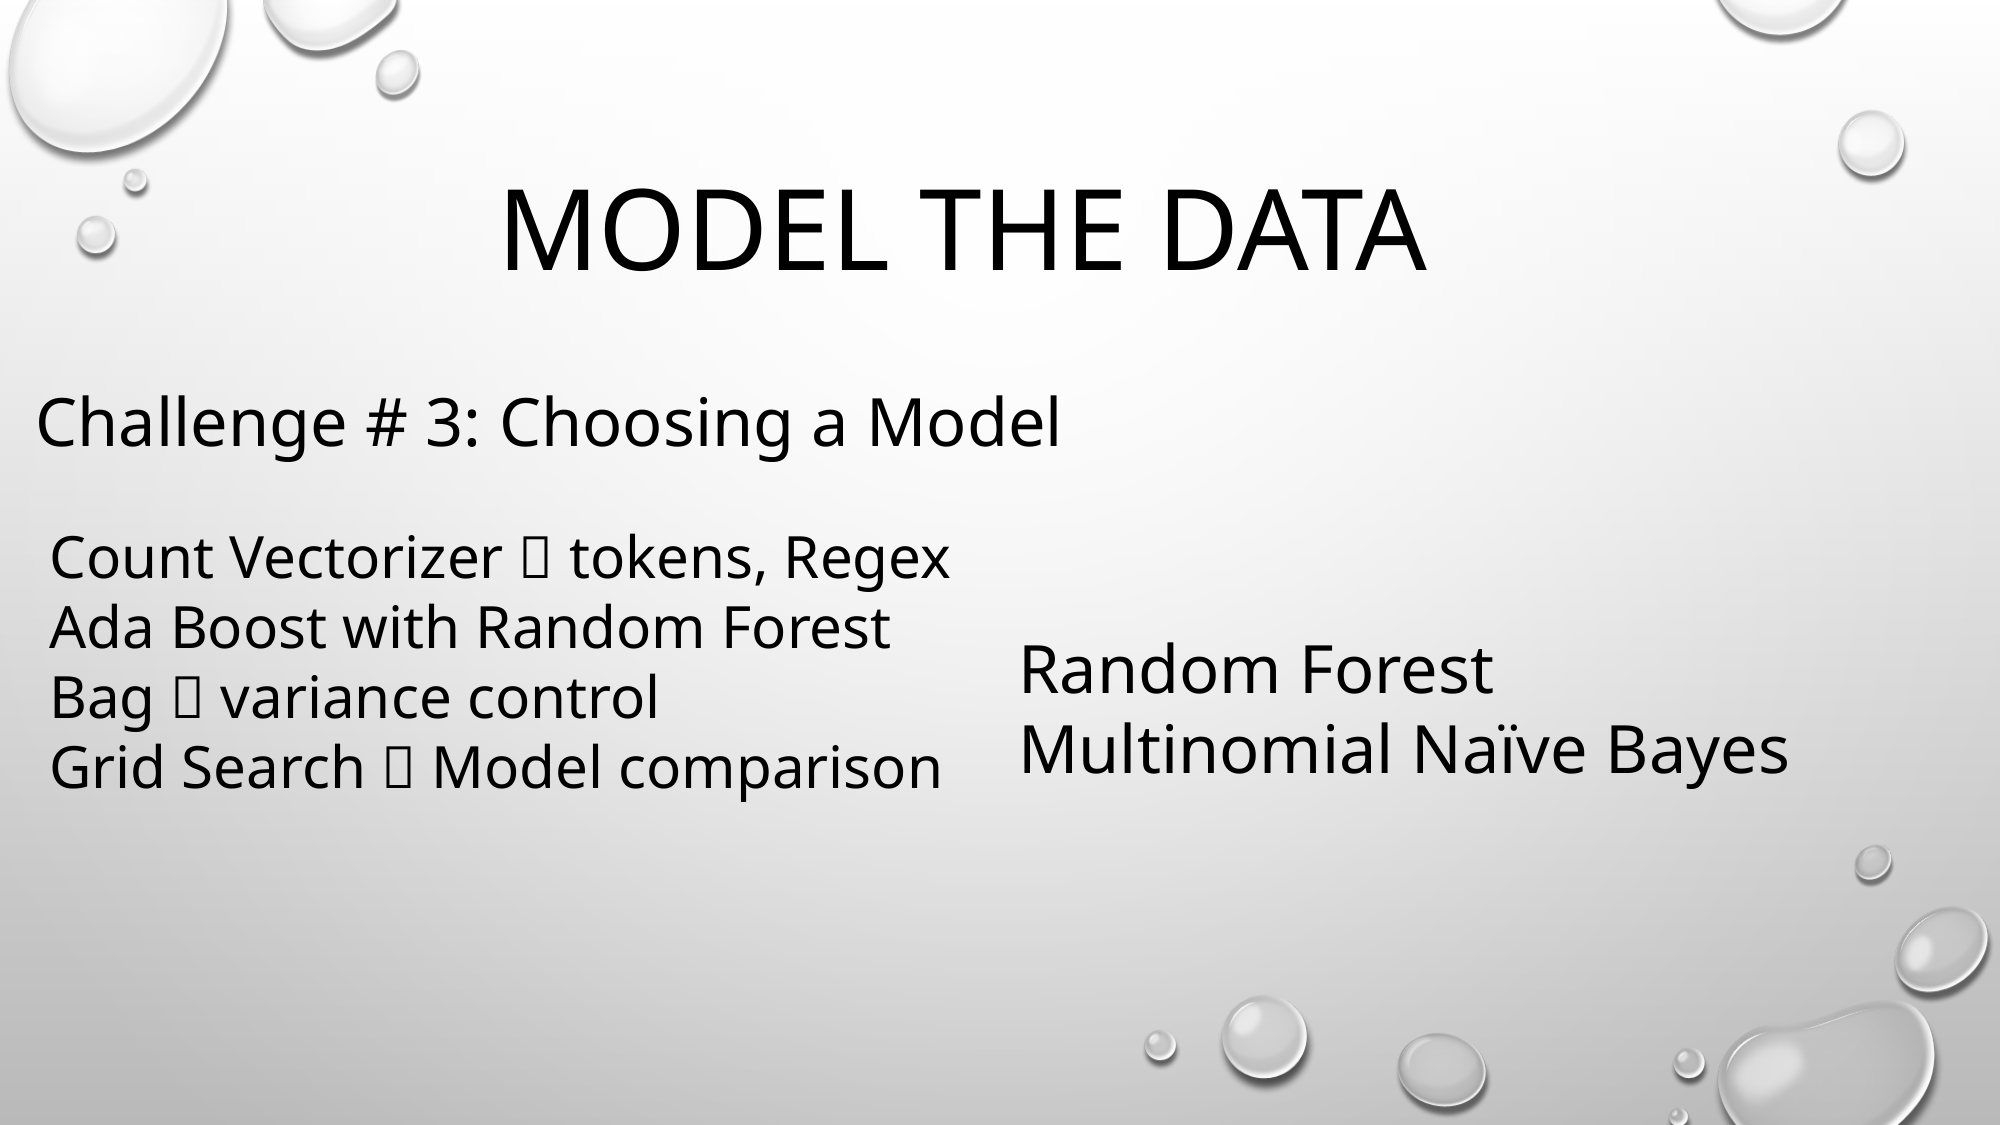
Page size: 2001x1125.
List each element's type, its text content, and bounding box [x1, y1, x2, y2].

text_box Random Forest Multinomial Naïve Bayes [1003, 619, 1806, 794]
title Model the data [466, 141, 1459, 328]
picture [0, 0, 2000, 1125]
text_box Challenge # 3: Choosing a Model [20, 372, 1080, 467]
text_box Count Vectorizer  tokens, Regex Ada Boost with Random Forest Bag  variance control Grid Search  Model comparison [34, 513, 966, 808]
